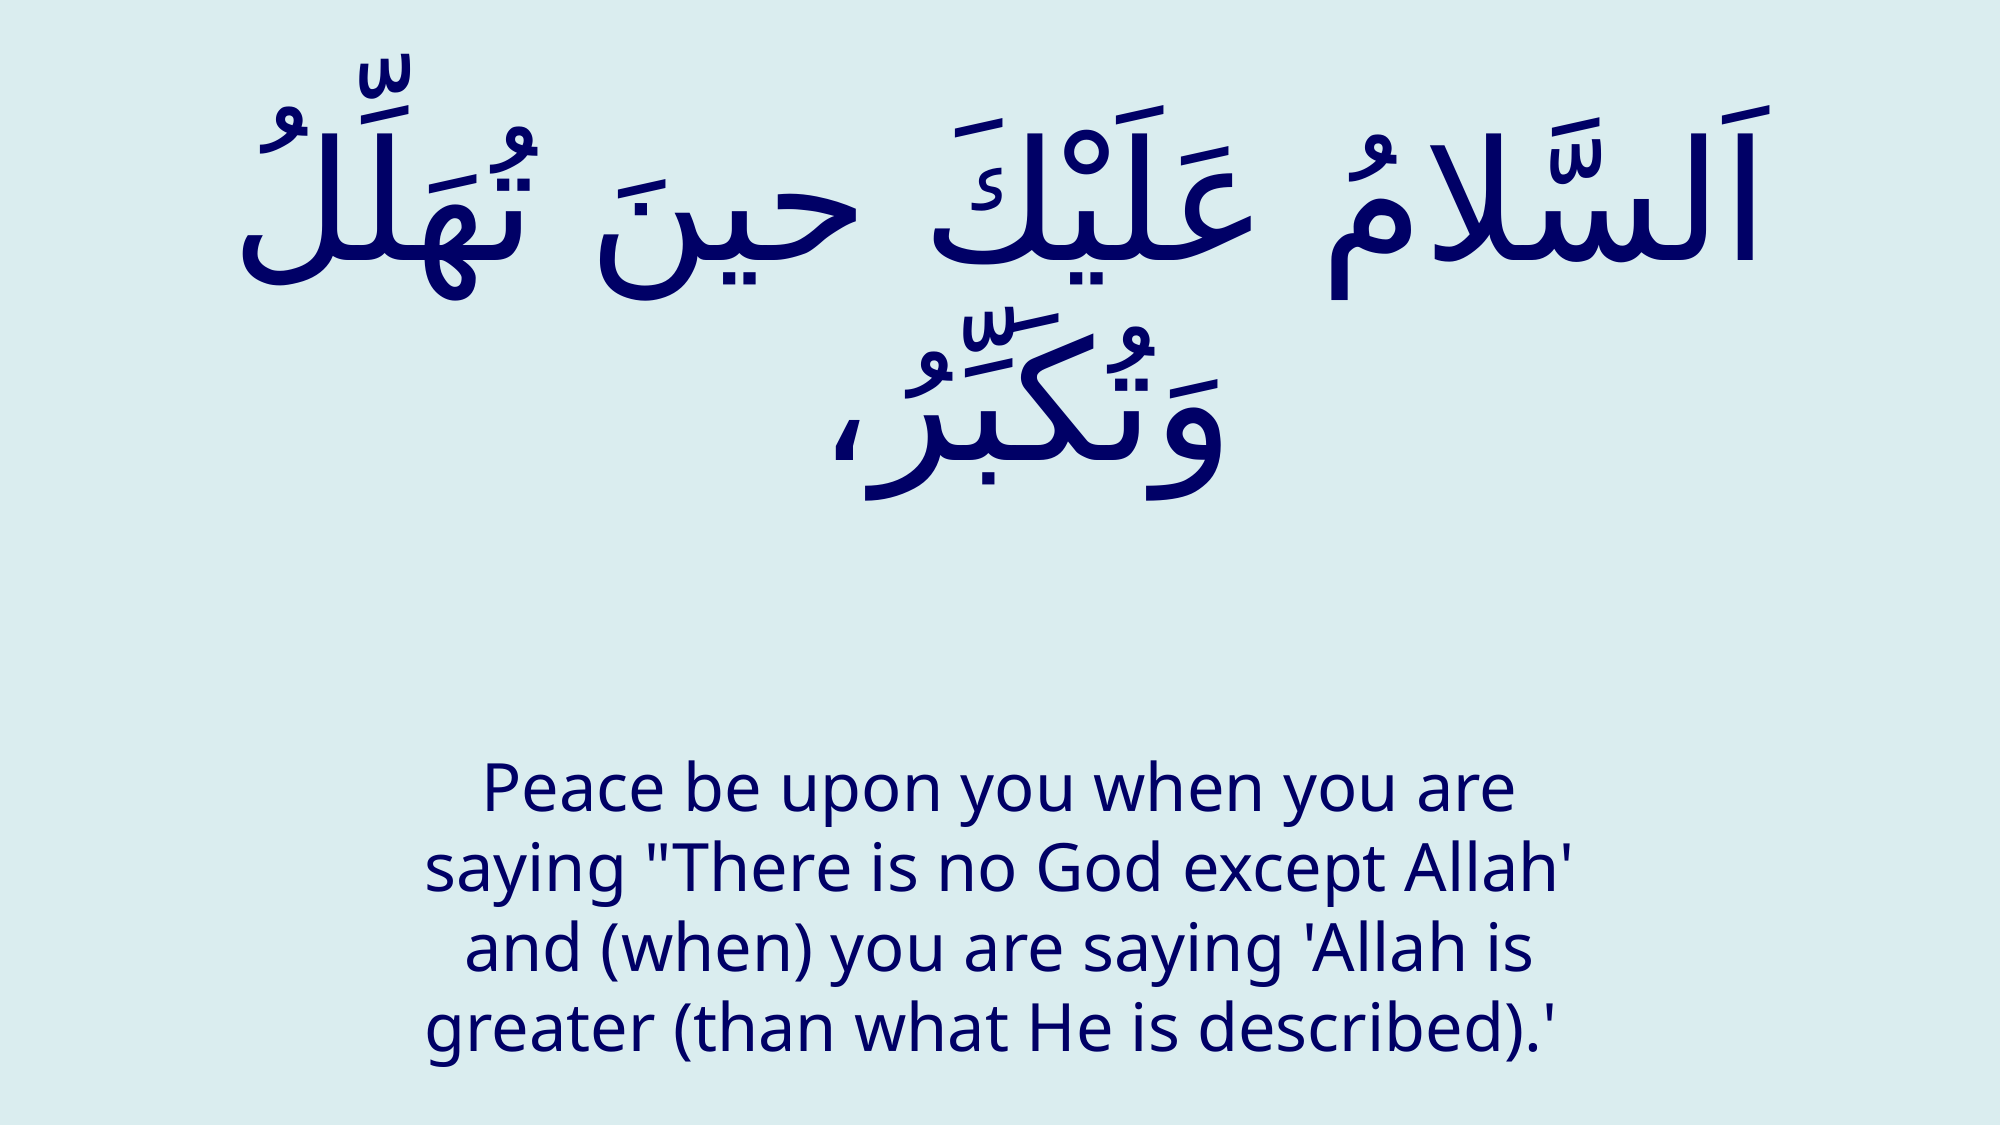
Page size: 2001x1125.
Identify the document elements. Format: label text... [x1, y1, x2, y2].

list Peace be upon you when you are saying "There is no God except Allah' and (when) you are saying 'Allah is greater (than what He is described).' [356, 737, 1644, 1050]
title اَلسَّلامُ عَلَيْكَ حينَ تُهَلِّلُ وَتُكَبِّرُ، [0, 200, 2000, 388]
